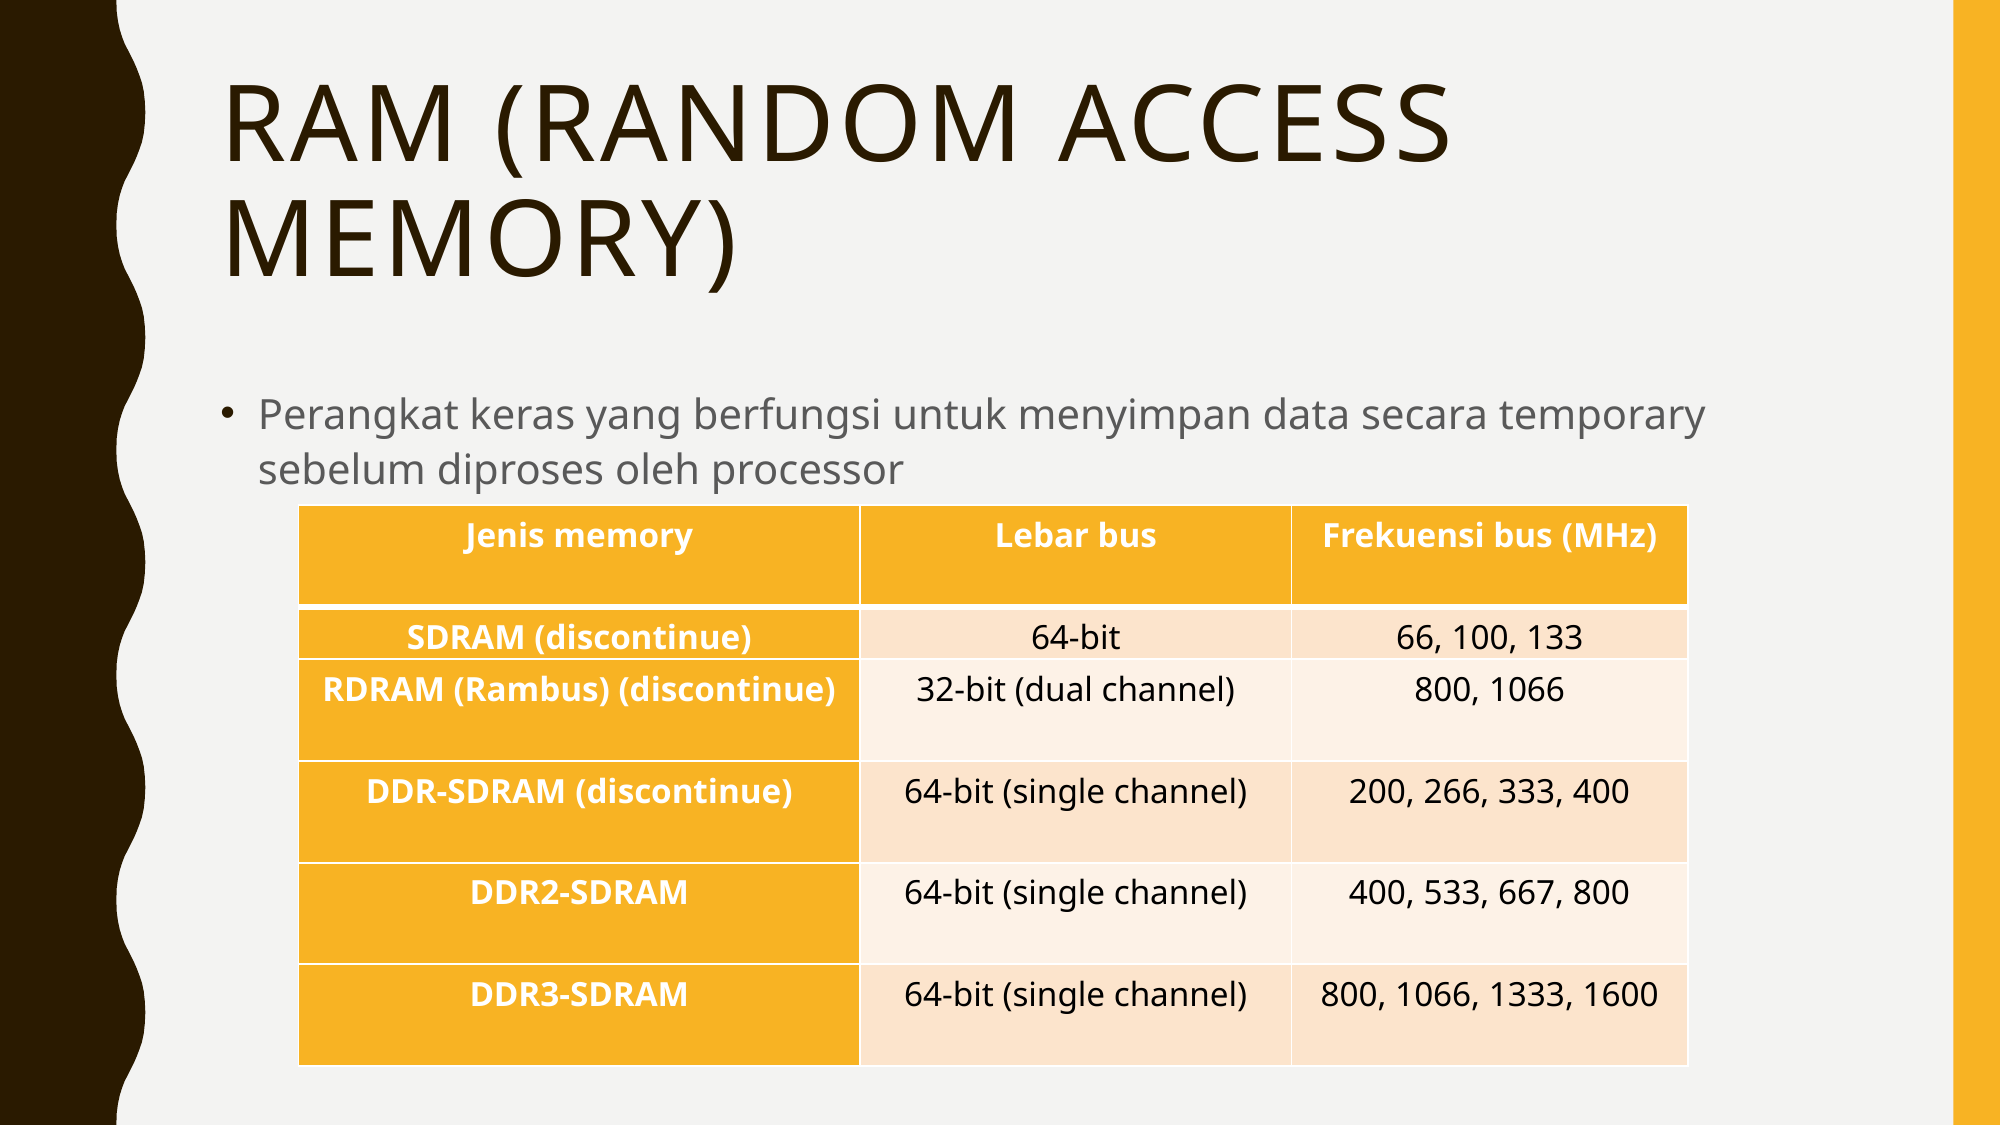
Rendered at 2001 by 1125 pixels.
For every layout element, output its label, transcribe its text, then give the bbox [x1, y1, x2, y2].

title Ram (random access memory) [205, 62, 1875, 308]
table_cell 800, 1066 [1292, 660, 1687, 760]
table_cell 200, 266, 333, 400 [1292, 762, 1687, 862]
table_cell 400, 533, 667, 800 [1292, 864, 1687, 963]
table_cell SDRAM (discontinue) [299, 610, 859, 658]
table_cell 32-bit (dual channel) [861, 660, 1291, 760]
table_cell 64-bit (single channel) [861, 864, 1291, 963]
table_cell 800, 1066, 1333, 1600 [1292, 965, 1687, 1065]
table_cell DDR3-SDRAM [299, 965, 859, 1065]
table_cell 64-bit (single channel) [861, 965, 1291, 1065]
table_header Lebar bus [861, 506, 1291, 604]
table_cell DDR-SDRAM (discontinue) [299, 762, 859, 862]
table_header Frekuensi bus (MHz) [1292, 506, 1687, 604]
table_cell 64-bit [861, 610, 1291, 658]
table_header Jenis memory [299, 506, 859, 604]
table_cell RDRAM (Rambus) (discontinue) [299, 660, 859, 760]
list Perangkat keras yang berfungsi untuk menyimpan data secara temporary sebelum diproses oleh processor [205, 375, 1875, 965]
table_cell 66, 100, 133 [1292, 610, 1687, 658]
table_cell 64-bit (single channel) [861, 762, 1291, 862]
table_cell DDR2-SDRAM [299, 864, 859, 963]
